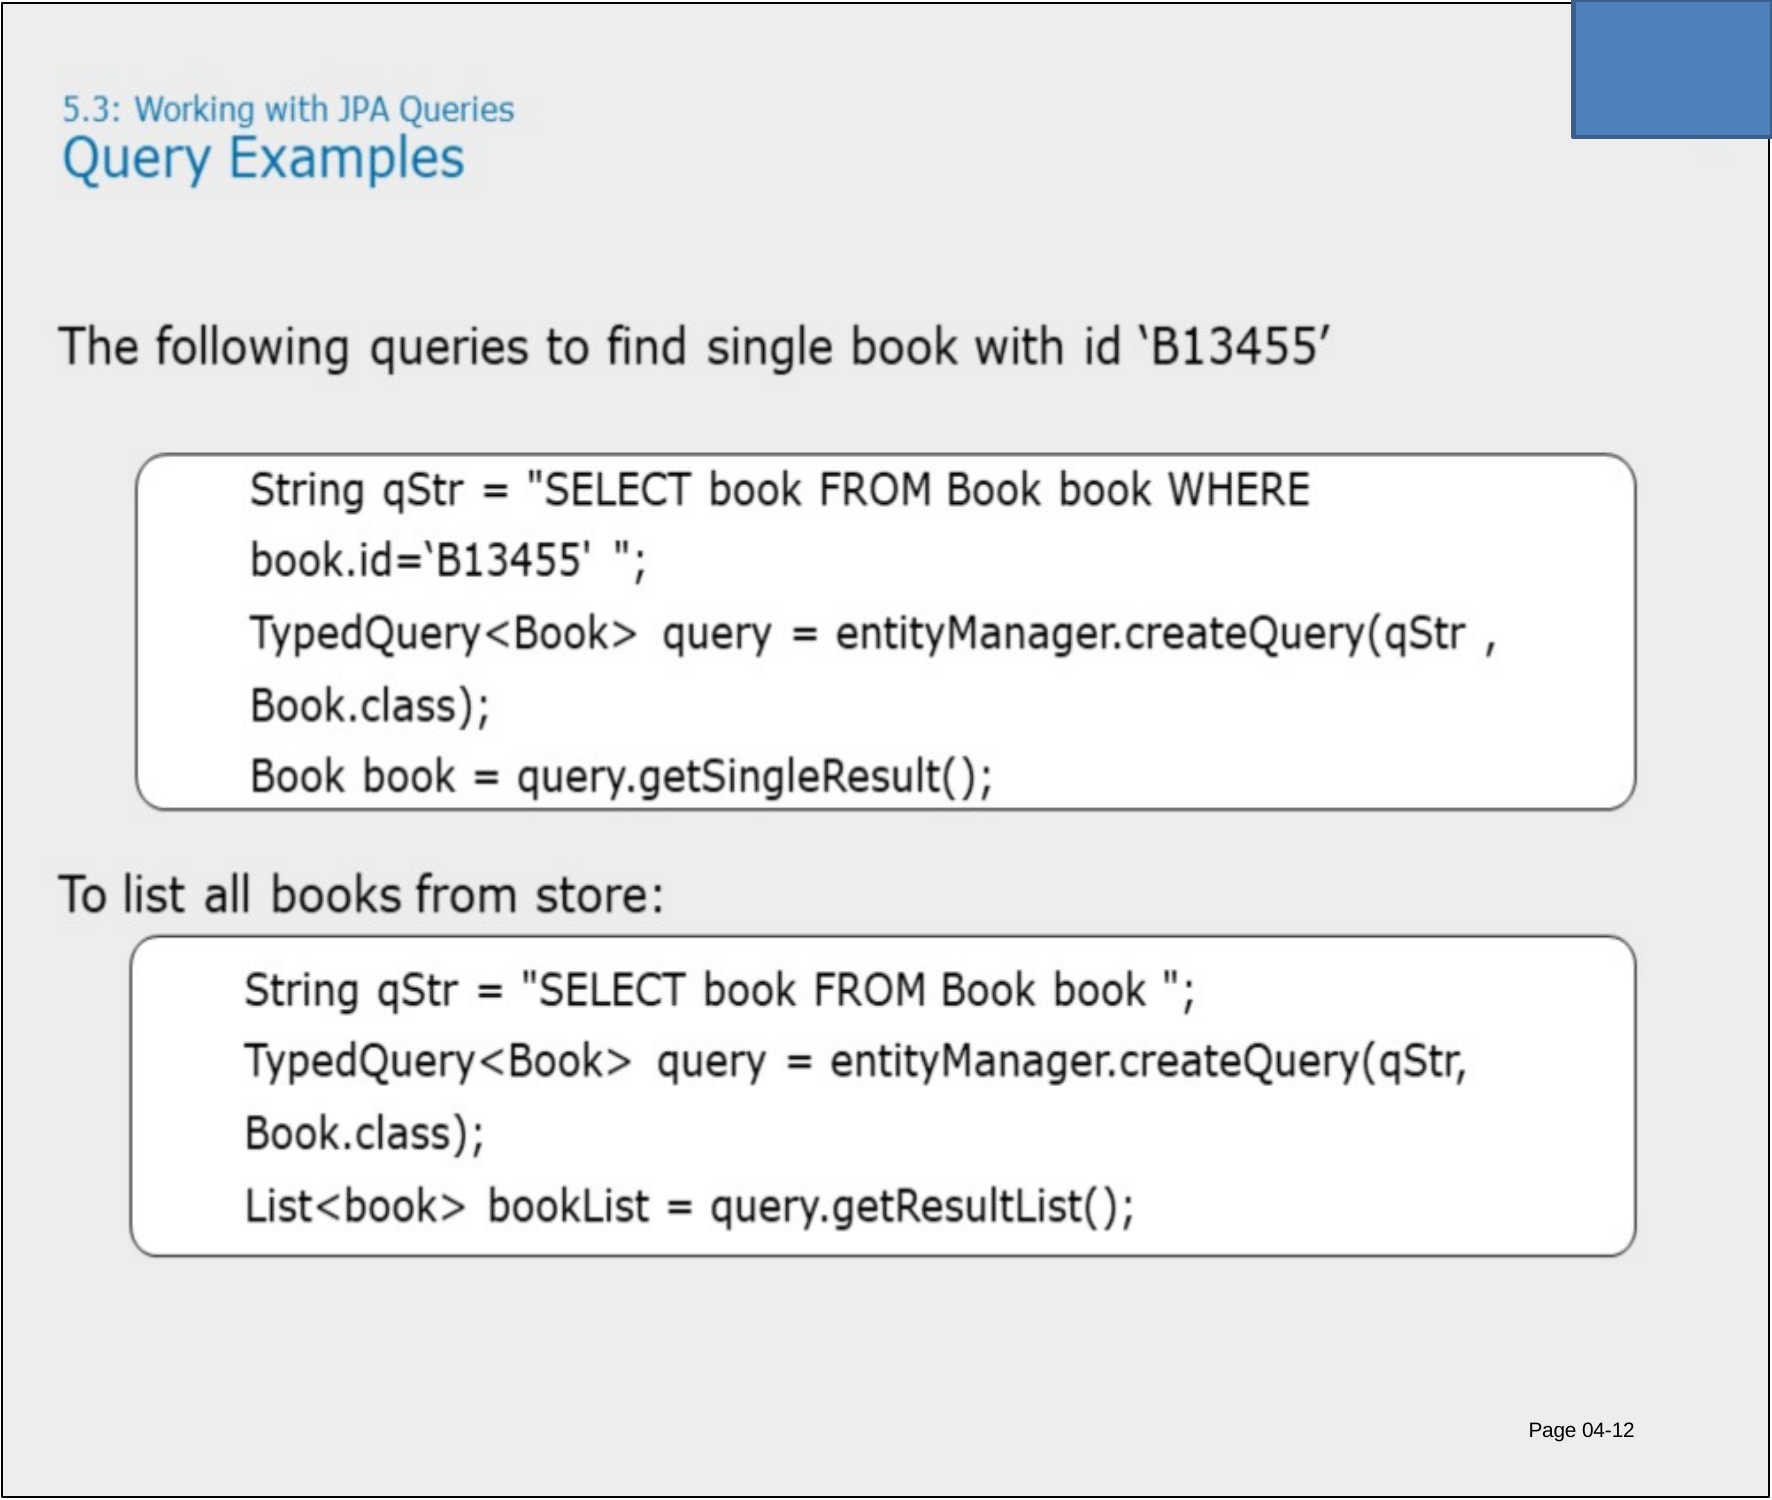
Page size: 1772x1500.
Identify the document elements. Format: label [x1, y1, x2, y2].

text_box [0, 0, 1772, 1500]
